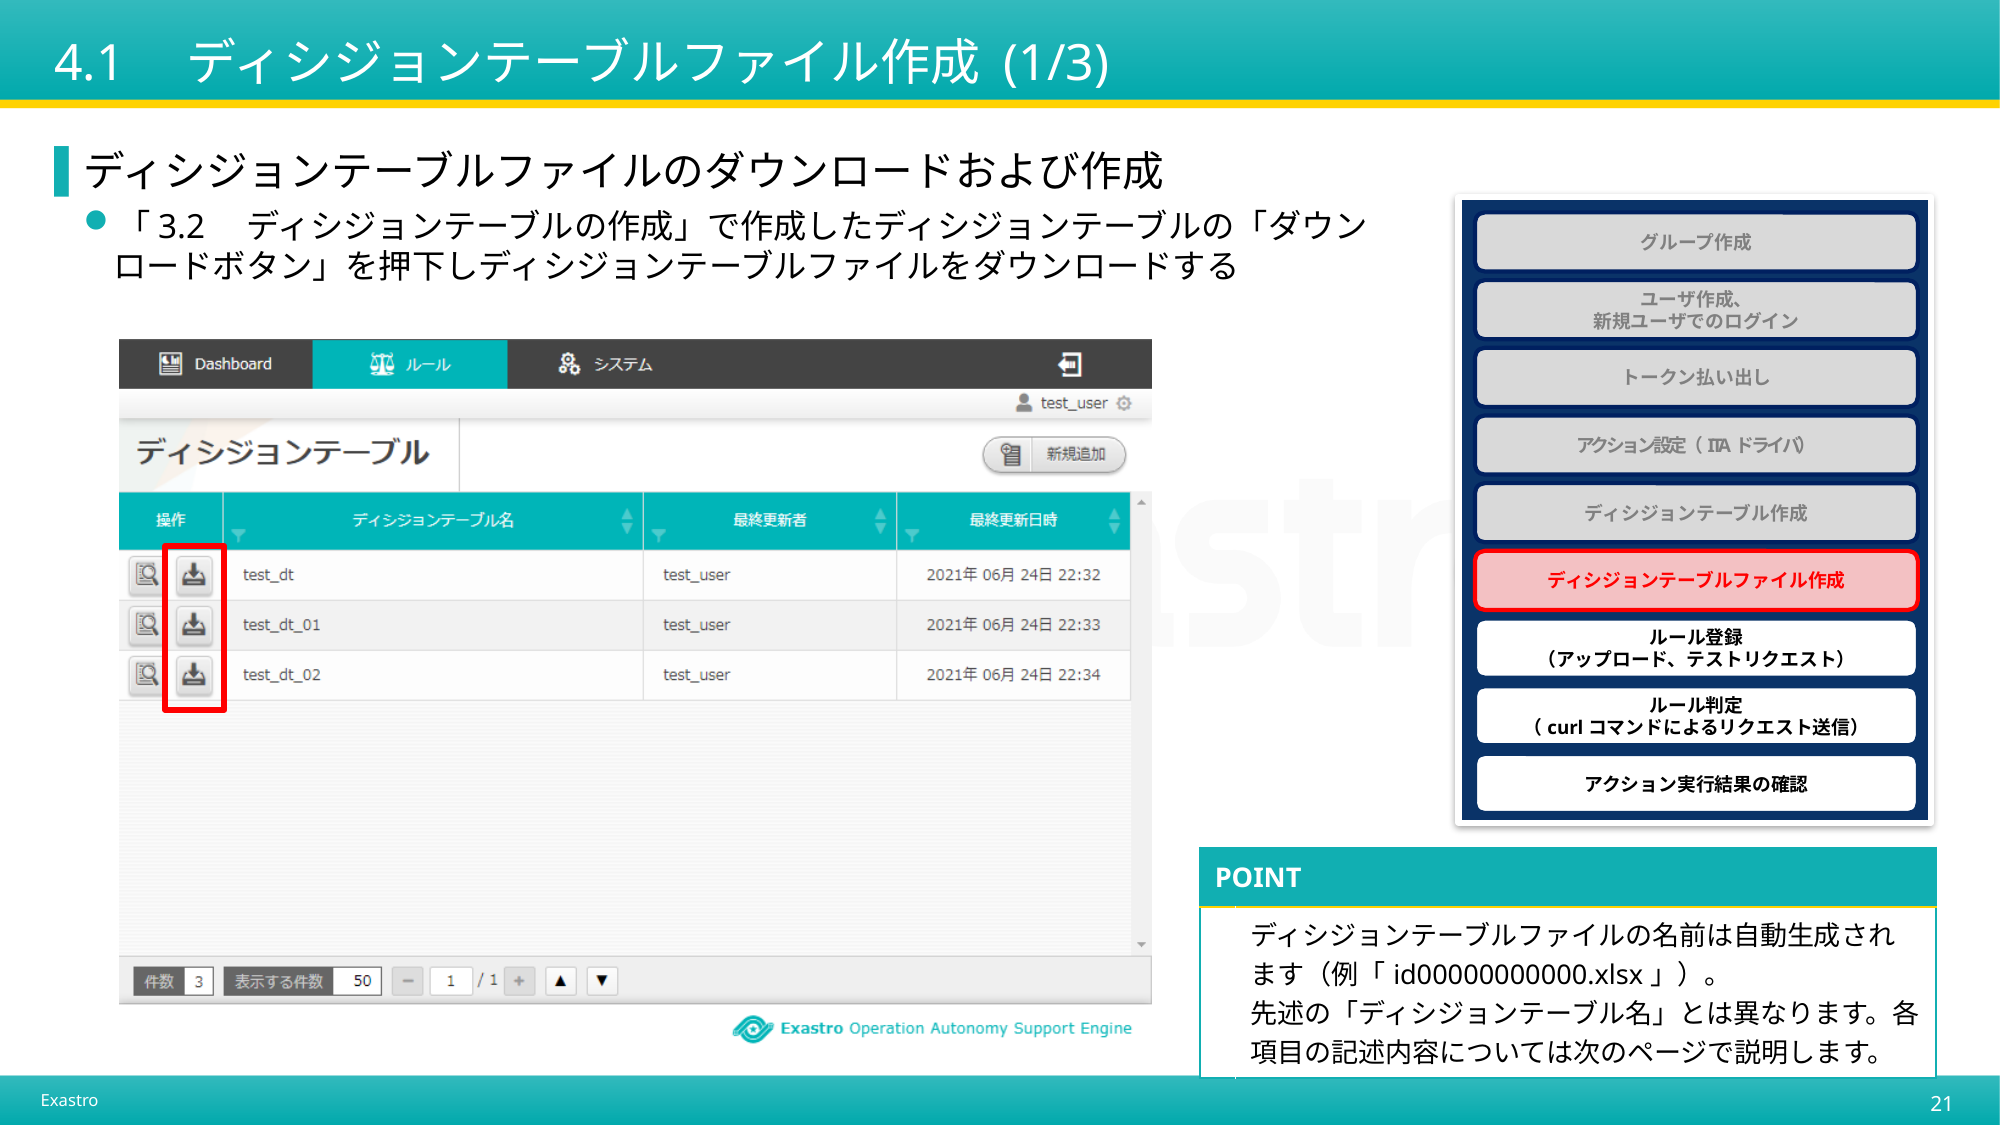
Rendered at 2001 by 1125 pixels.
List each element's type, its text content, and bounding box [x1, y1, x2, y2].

title 4.1 ディシジョンテーブルファイル作成 (1/3) [39, 18, 1961, 96]
picture [0, 0, 2000, 1125]
table_cell [1201, 908, 1235, 1077]
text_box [1458, 196, 1932, 824]
table_header POINT [1201, 849, 1935, 906]
list ディシジョンテーブルファイルのダウンロードおよび作成 「3.2 ディシジョンテーブルの作成」で作成したディシジョンテーブルの「ダウンロードボタン」を押下しディシジョンテーブルファイルをダウンロードする [39, 137, 1446, 1059]
table_cell ディシジョンテーブルファイルの名前は自動生成されます（例「id00000000000.xlsx」）。 先述の「ディシジョンテーブル名」とは異なります。各項目の記述内容については次のページで説明します。 [1236, 908, 1935, 1077]
